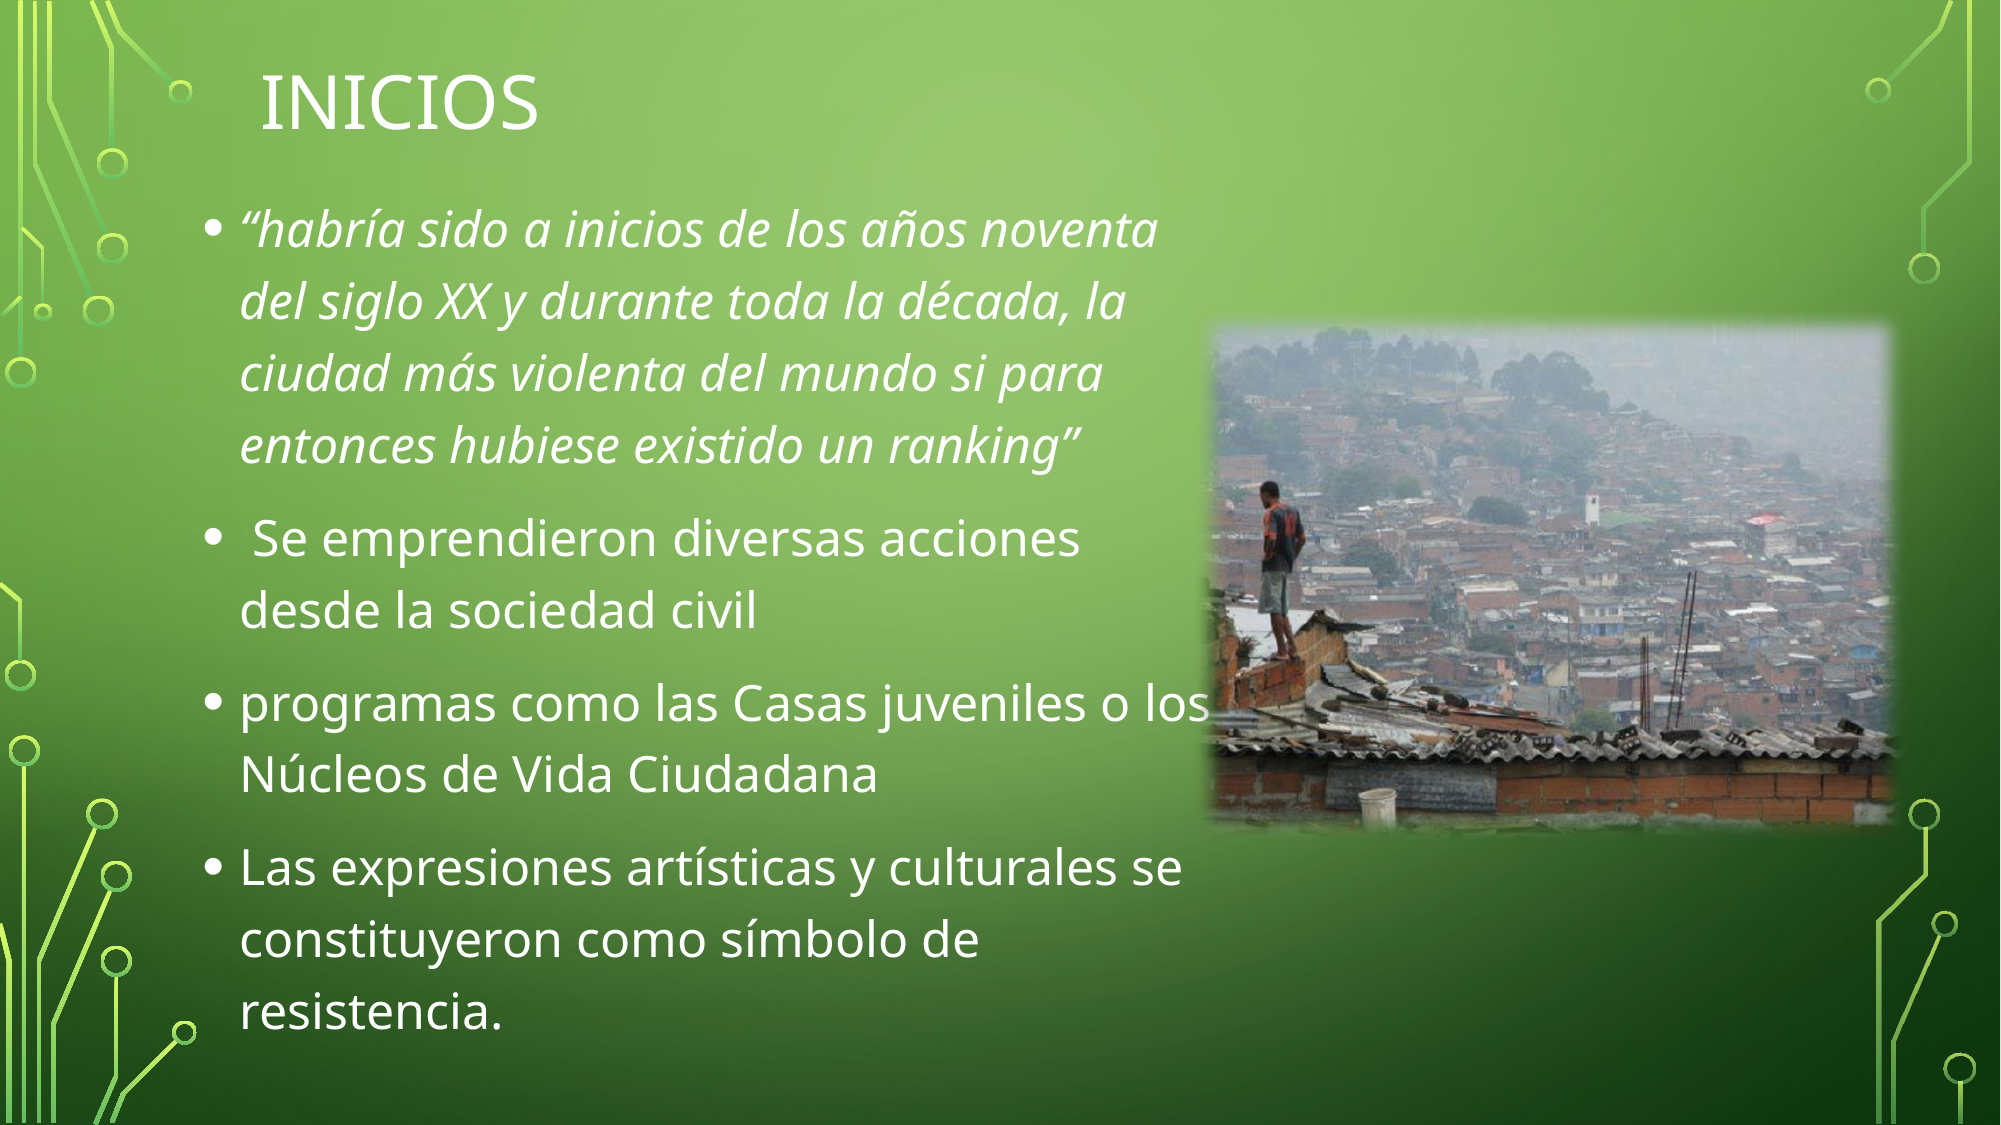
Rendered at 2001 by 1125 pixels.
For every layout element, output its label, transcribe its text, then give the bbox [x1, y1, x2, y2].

picture [1193, 306, 1908, 842]
title Inicios [245, 0, 1871, 227]
list “habría sido a inicios de los años noventa del siglo XX y durante toda la década, la ciudad más violenta del mundo si para entonces hubiese existido un ranking” Se emprendieron diversas acciones desde la sociedad civil programas como las Casas juveniles o los Núcleos de Vida Ciudadana Las expresiones artísticas y culturales se constituyeron como símbolo de resistencia. [187, 177, 1235, 1089]
